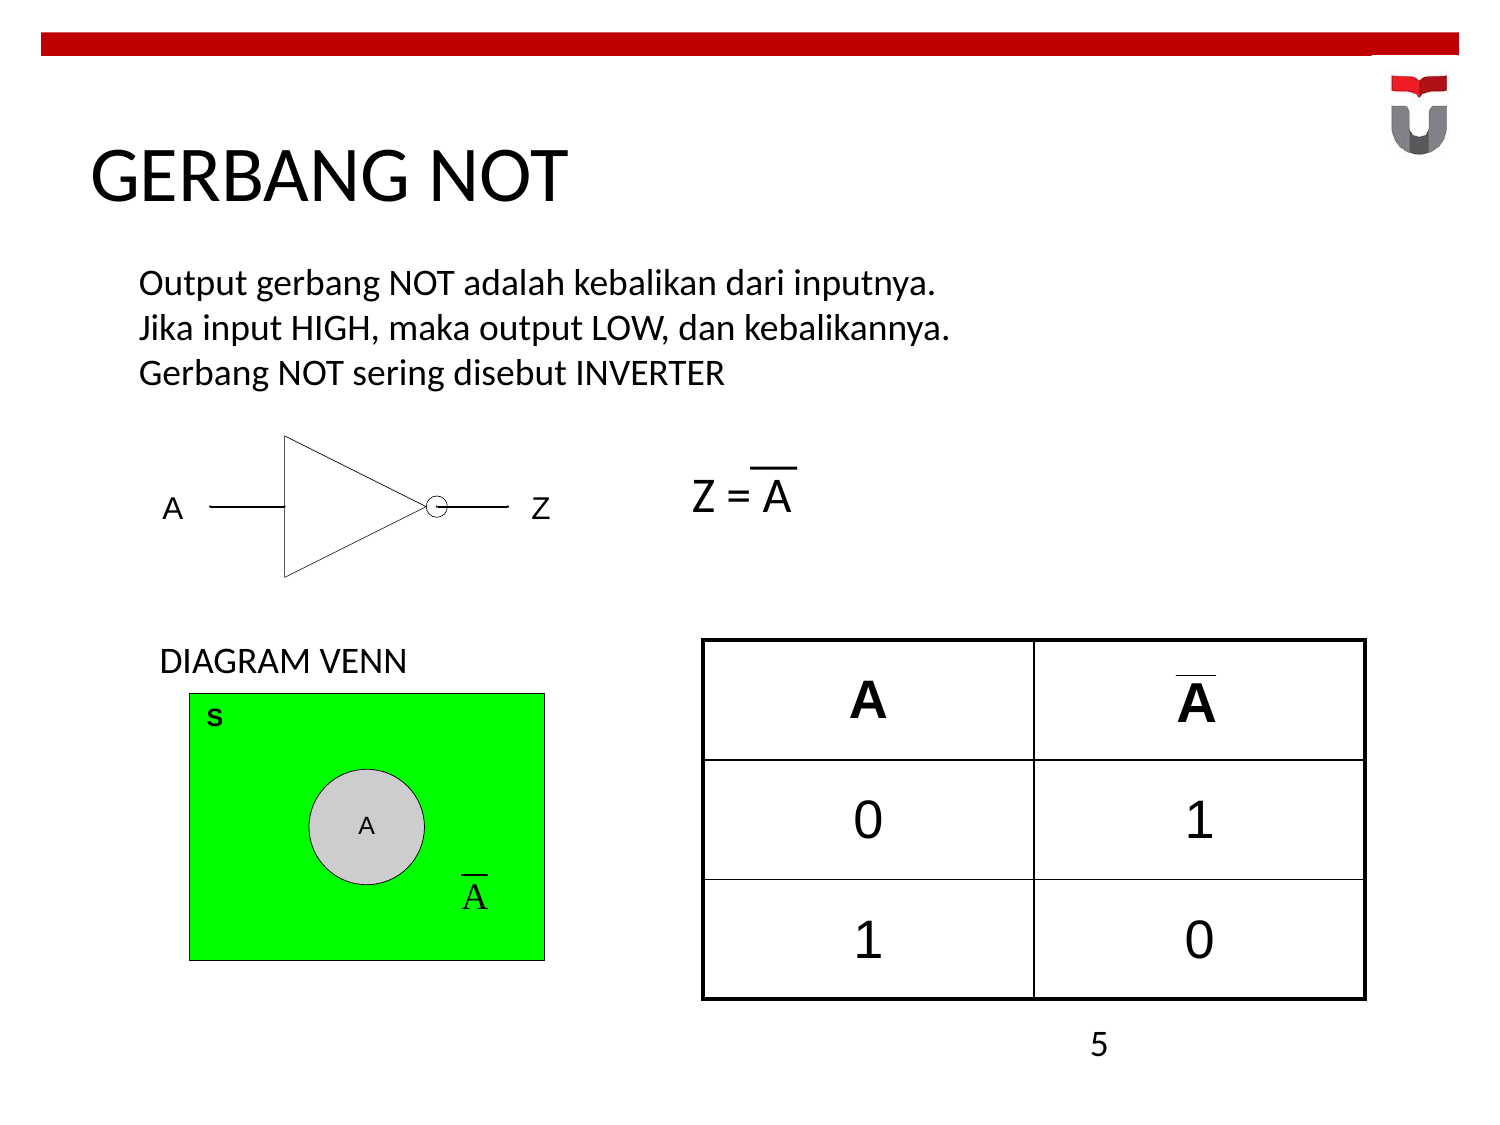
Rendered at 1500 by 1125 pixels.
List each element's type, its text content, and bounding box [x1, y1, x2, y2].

table_header A [705, 642, 1033, 759]
title GERBANG NOT [75, 111, 1425, 228]
picture [1371, 55, 1459, 174]
table_cell 1 [1035, 761, 1363, 879]
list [183, 687, 549, 965]
table_cell 1 [705, 880, 1033, 997]
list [159, 432, 554, 581]
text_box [676, 454, 808, 532]
text_box DIAGRAM VENN [144, 628, 423, 689]
slide_number 5 [1074, 1011, 1425, 1087]
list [1171, 668, 1222, 728]
table_cell 0 [705, 761, 1033, 879]
table_header [1035, 642, 1363, 759]
table_cell 0 [1035, 880, 1363, 997]
text_box Output gerbang NOT adalah kebalikan dari inputnya. Jika input HIGH, maka output LOW, dan kebalikannya. Gerbang NOT sering disebut INVERTER [123, 250, 1424, 401]
